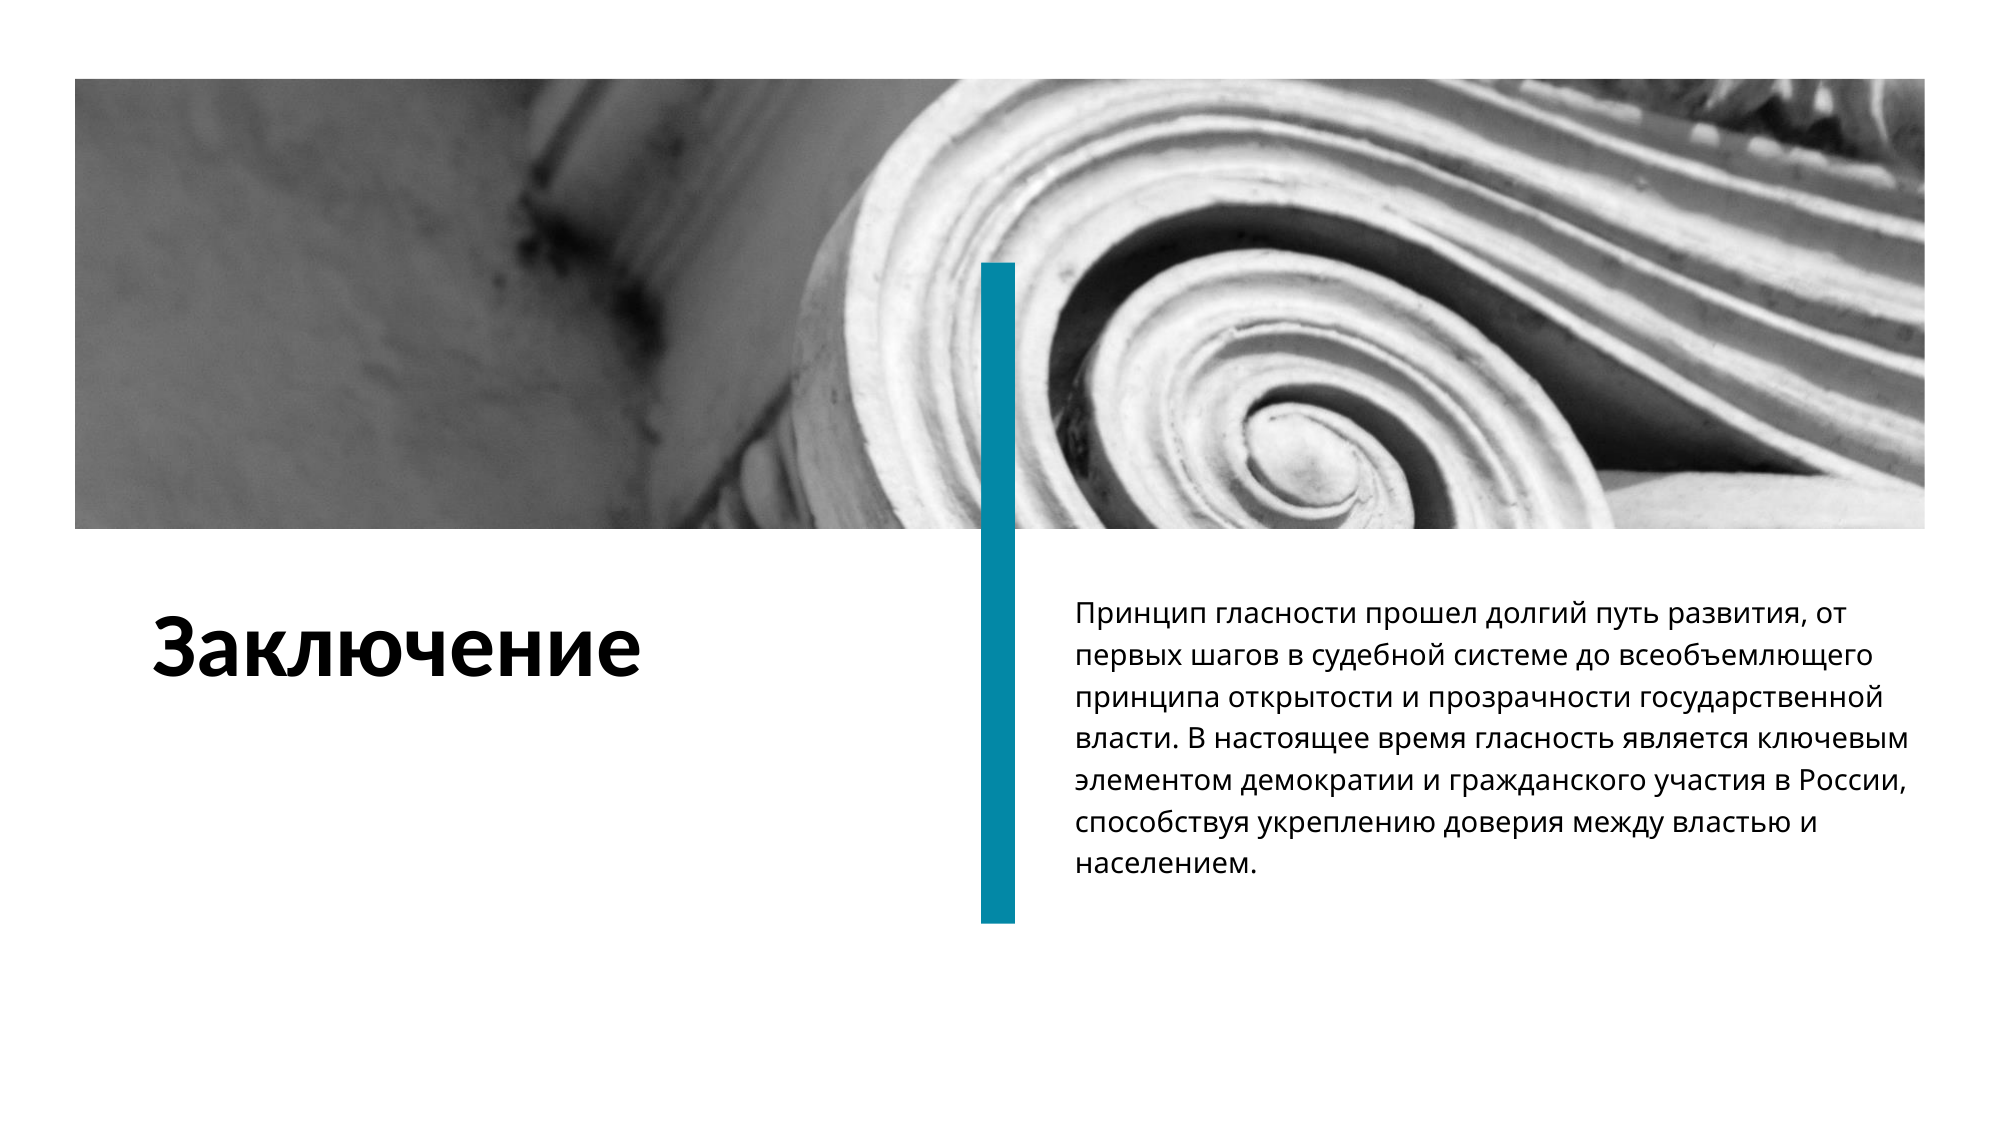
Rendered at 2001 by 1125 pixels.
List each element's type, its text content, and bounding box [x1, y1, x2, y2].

list Принцип гласности прошел долгий путь развития, от первых шагов в судебной системе до всеобъемлющего принципа открытости и прозрачности государственной власти. В настоящее время гласность является ключевым элементом демократии и гражданского участия в России, способствуя укреплению доверия между властью и населением. [1059, 580, 1938, 937]
text_box [75, 78, 1925, 529]
title Заключение [138, 589, 888, 807]
